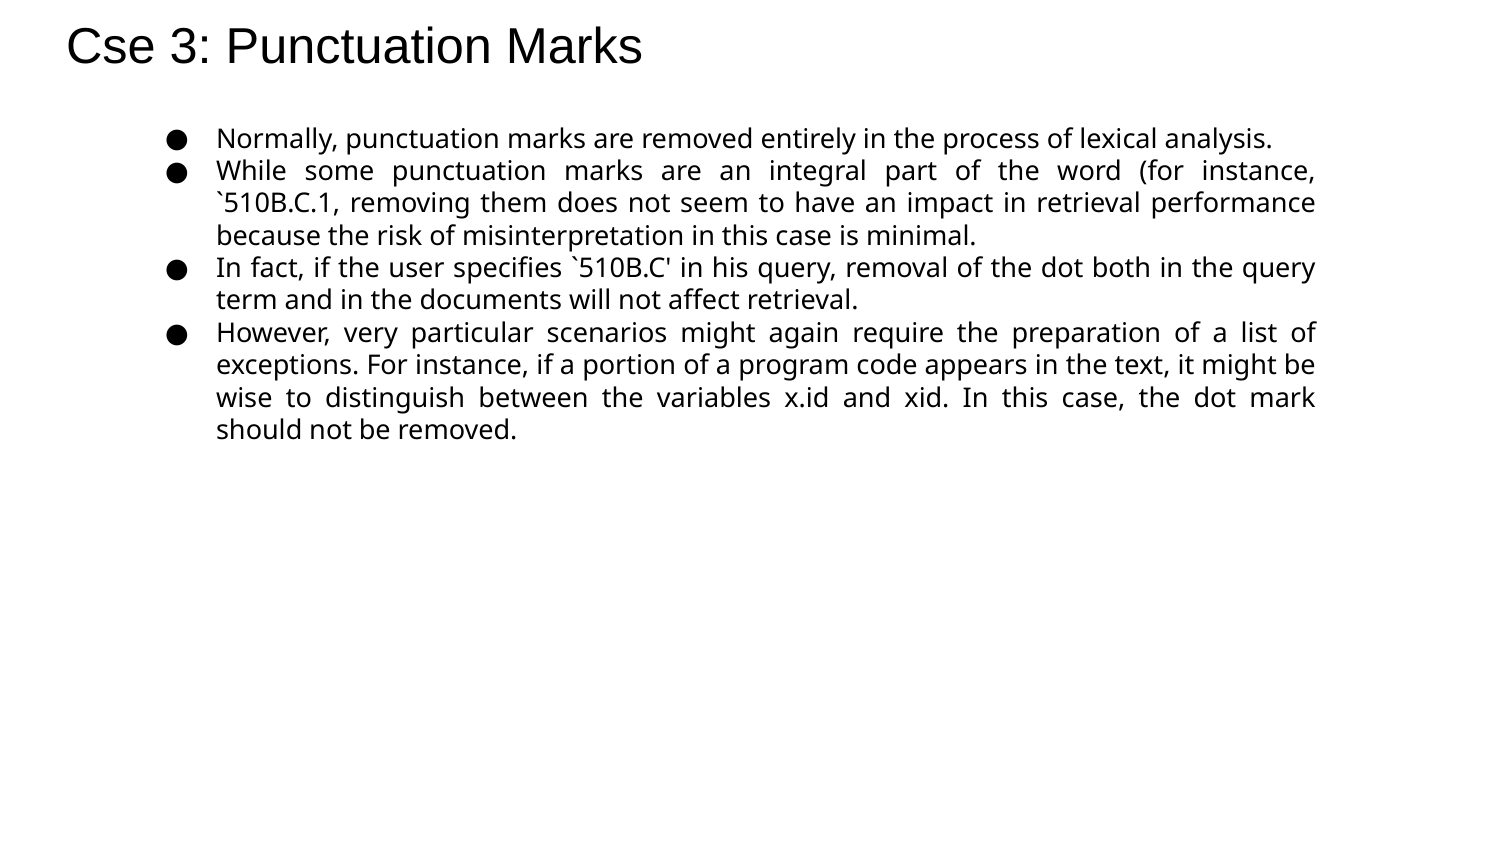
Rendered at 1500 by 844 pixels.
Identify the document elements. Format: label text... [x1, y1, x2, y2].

list Normally, punctuation marks are removed entirely in the process of lexical analysis. While some punctuation marks are an integral part of the word (for instance, `510B.C.1, removing them does not seem to have an impact in retrieval performance because the risk of misinterpretation in this case is minimal. In fact, if the user specifies `510B.C' in his query, removal of the dot both in the query term and in the documents will not affect retrieval. However, very particular scenarios might again require the preparation of a list of exceptions. For instance, if a portion of a program code appears in the text, it might be wise to distinguish between the variables x.id and xid. In this case, the dot mark should not be removed. [51, 106, 1449, 750]
title Cse 3: Punctuation Marks [51, 0, 1449, 92]
